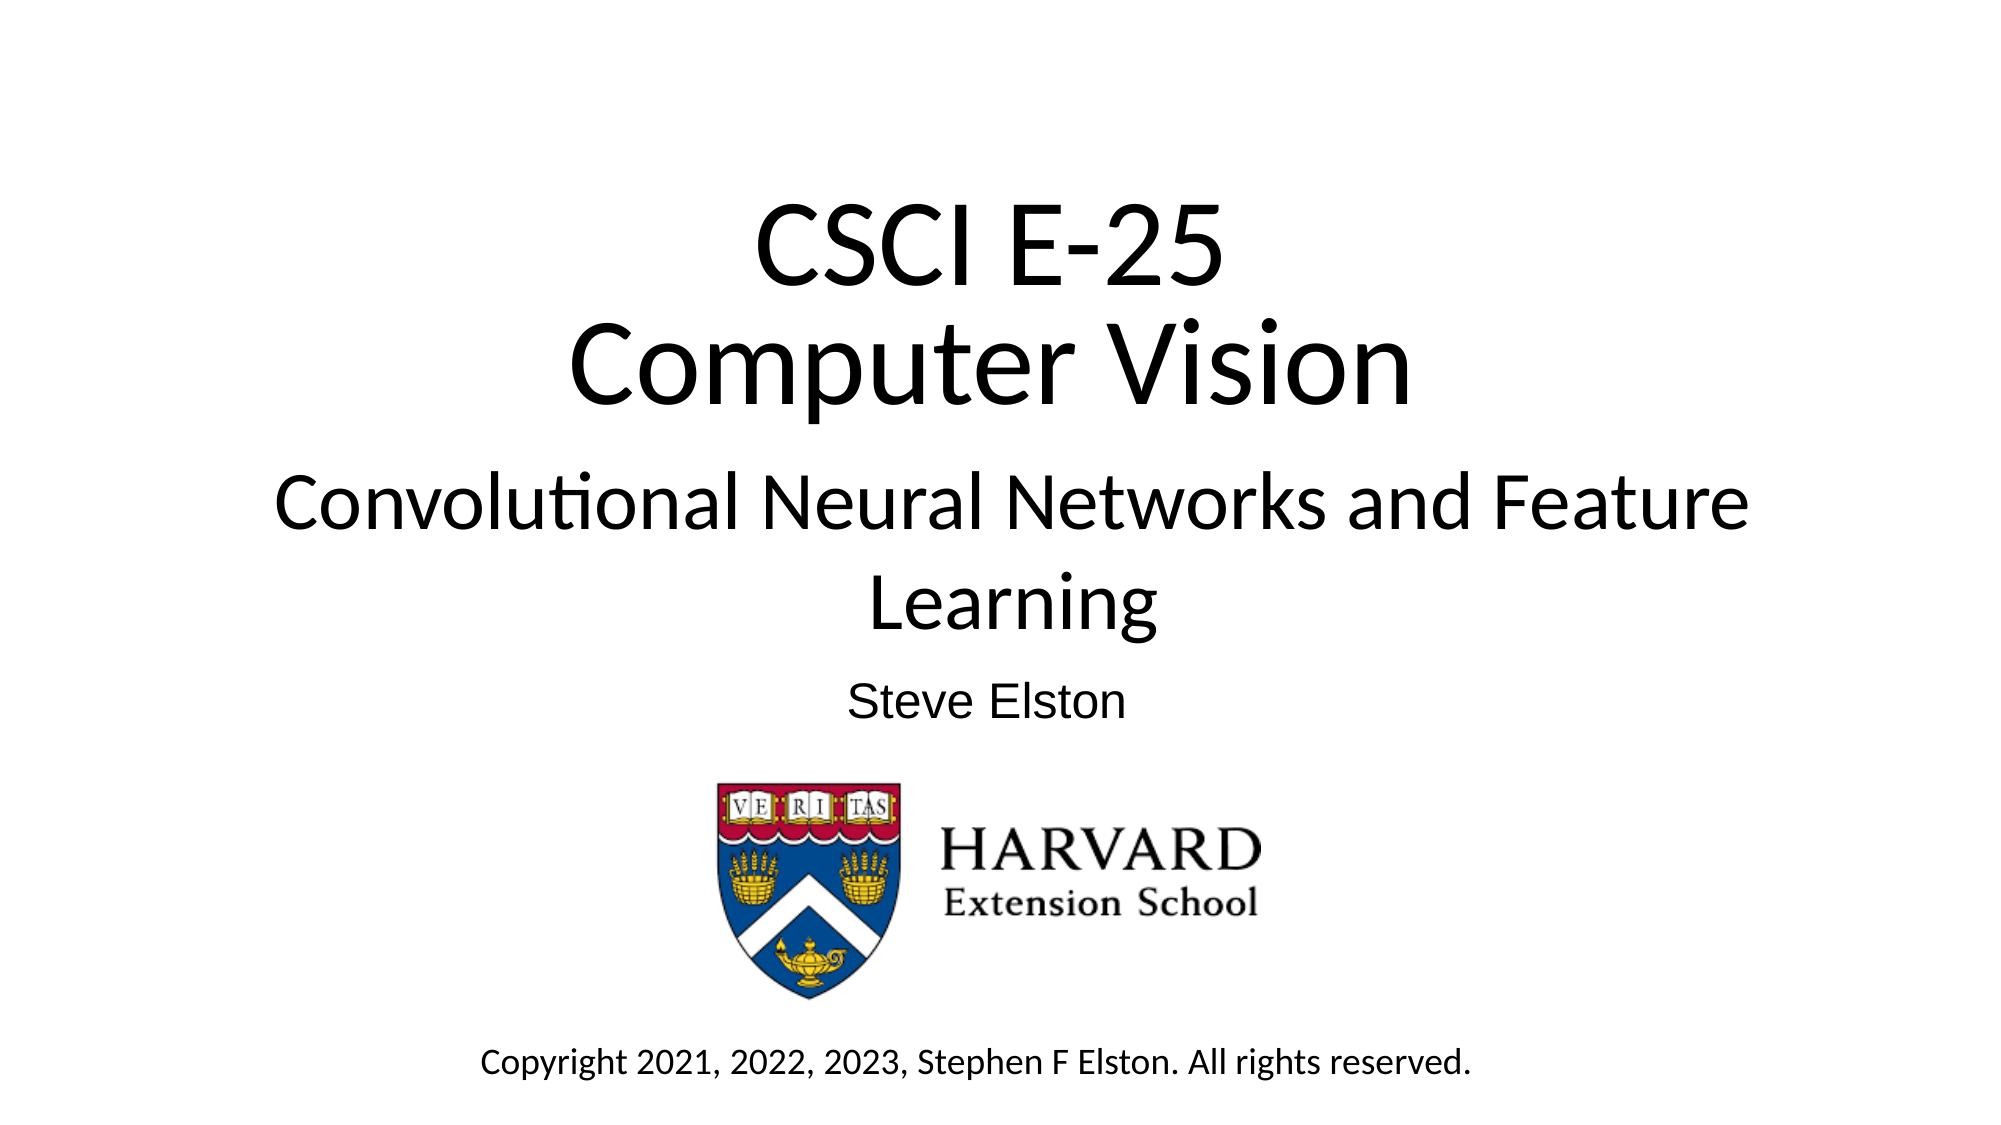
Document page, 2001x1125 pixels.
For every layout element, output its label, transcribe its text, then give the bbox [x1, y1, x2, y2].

picture [713, 778, 1261, 1005]
subtitle Steve Elston [236, 661, 1737, 743]
title CSCI E-25 Computer Vision [204, 44, 1780, 437]
text_box Convolutional Neural Networks and Feature Learning [108, 438, 1919, 654]
text_box Copyright 2021, 2022, 2023, Stephen F Elston. All rights reserved. [226, 1034, 1727, 1116]
